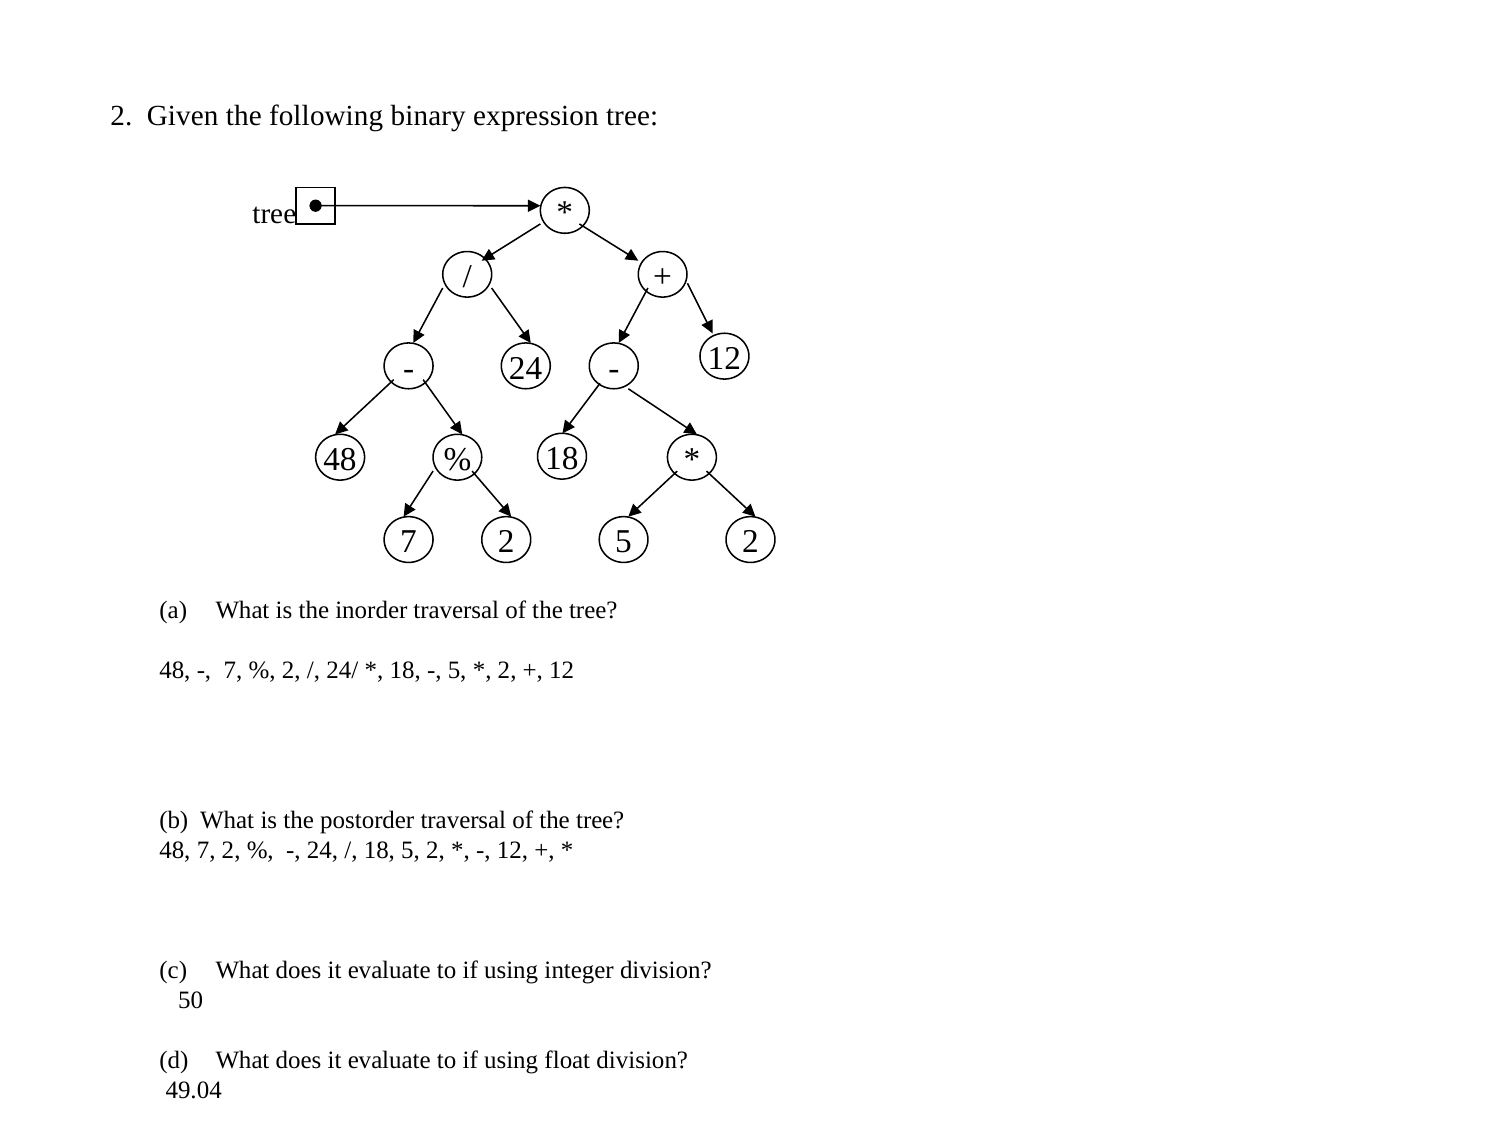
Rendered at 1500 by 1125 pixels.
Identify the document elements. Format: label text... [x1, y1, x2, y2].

text_box 2. Given the following binary expression tree: [95, 89, 674, 139]
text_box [237, 187, 776, 563]
text_box What is the inorder traversal of the tree? 48, -, 7, %, 2, /, 24/ *, 18, -, 5, *, 2, +, 12 (b) What is the postorder traversal of the tree? 48, 7, 2, %, -, 24, /, 18, 5, 2, *, -, 12, +, * What does it evaluate to if using integer division? 50 What does it evaluate to if using float division? 49.04 [144, 586, 753, 1125]
